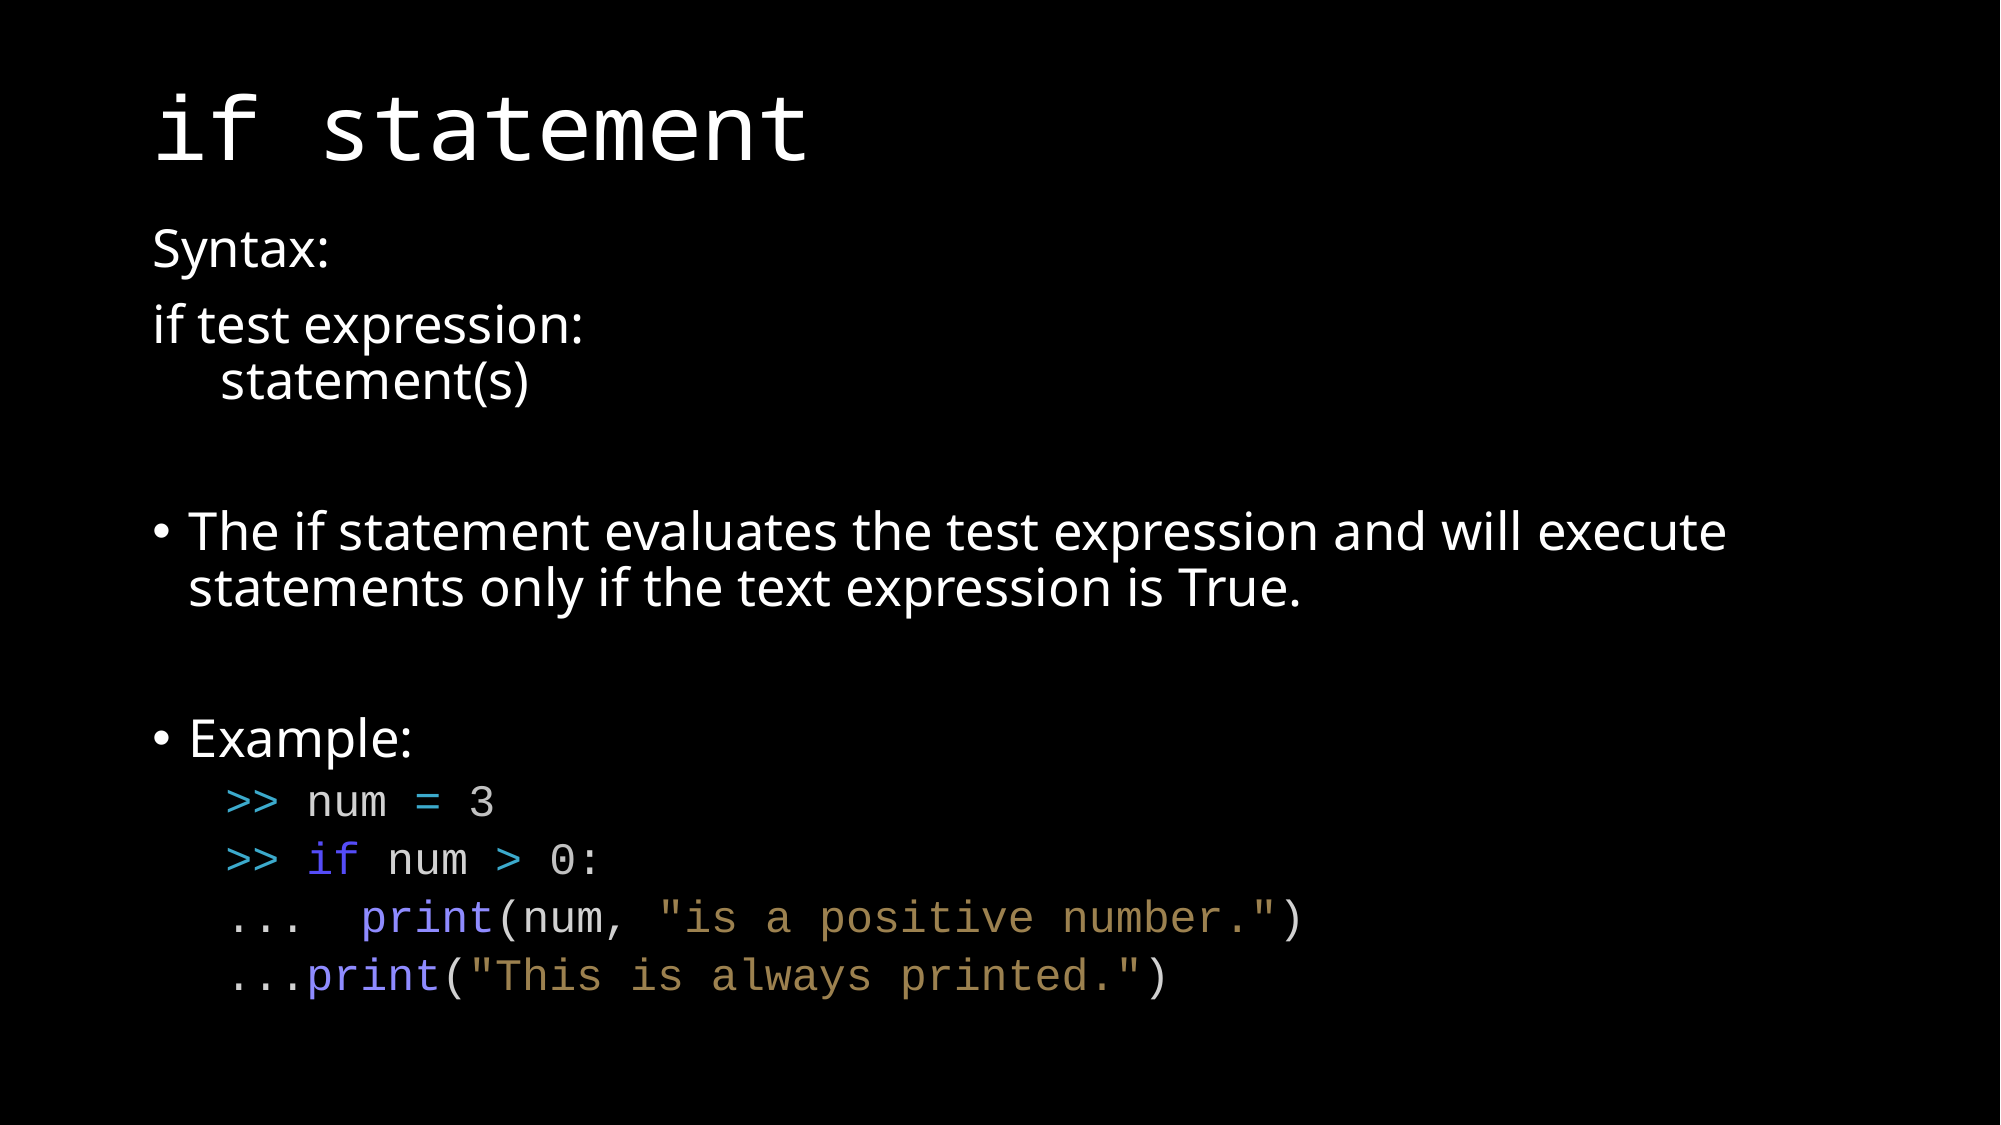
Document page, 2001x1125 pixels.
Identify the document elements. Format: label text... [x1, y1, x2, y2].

list Syntax: if test expression: statement(s) The if statement evaluates the test expression and will execute statements only if the text expression is True. Example: >> num = 3 >> if num > 0: ... print(num, "is a positive number.") ...print("This is always printed.") [137, 215, 1863, 1014]
title if statement [137, 21, 1863, 215]
